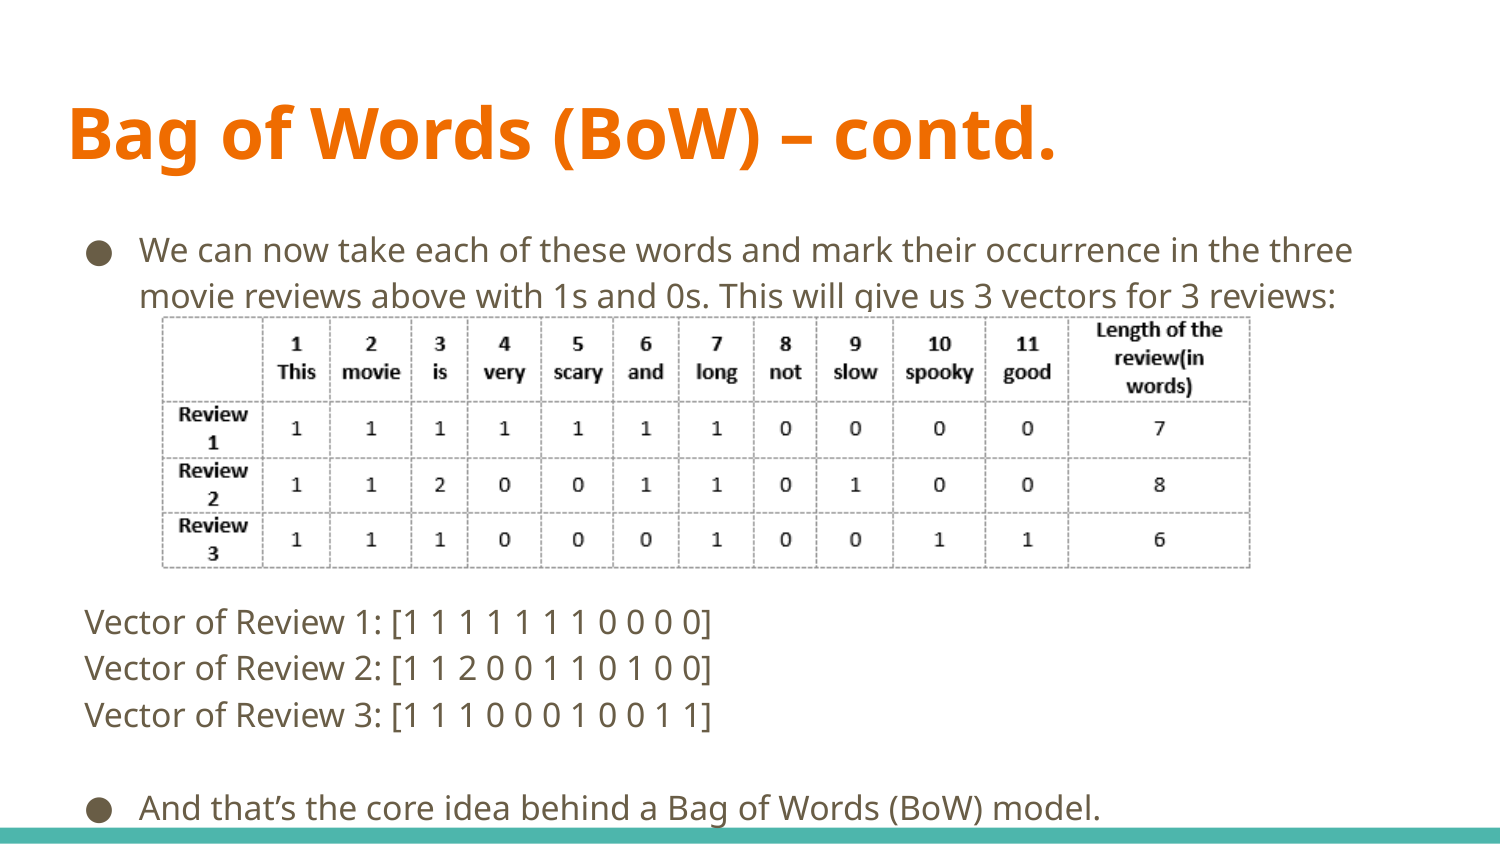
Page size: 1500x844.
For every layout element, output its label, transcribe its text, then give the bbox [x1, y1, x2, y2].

list We can now take each of these words and mark their occurrence in the three movie reviews above with 1s and 0s. This will give us 3 vectors for 3 reviews: Vector of Review 1: [1 1 1 1 1 1 1 0 0 0 0] Vector of Review 2: [1 1 2 0 0 1 1 0 1 0 0] Vector of Review 3: [1 1 1 0 0 0 1 0 0 1 1] And that’s the core idea behind a Bag of Words (BoW) model. [51, 207, 1449, 844]
title Bag of Words (BoW) – contd. [51, 72, 1449, 189]
picture [159, 312, 1257, 576]
